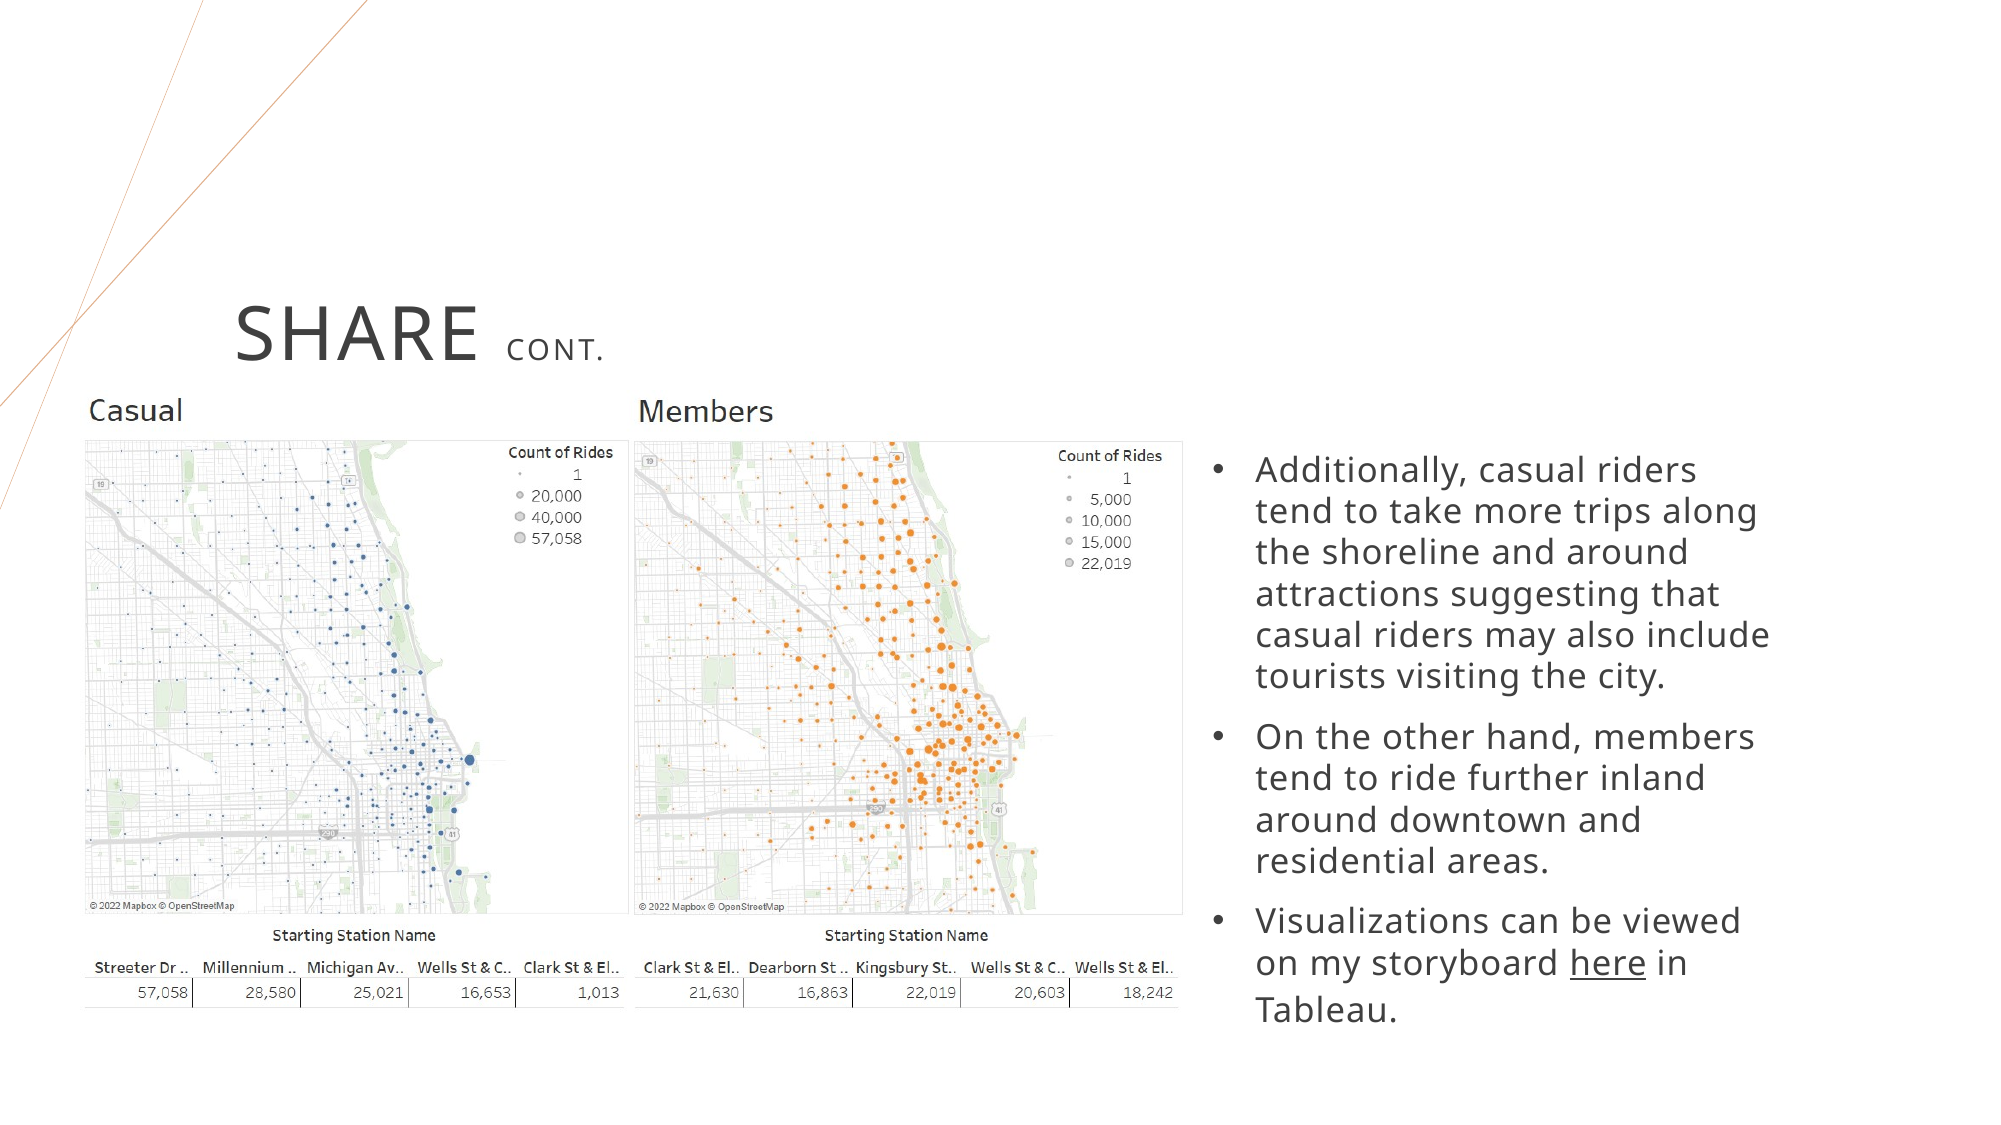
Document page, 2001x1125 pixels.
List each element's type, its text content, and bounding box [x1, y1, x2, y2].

title Share cont. [219, 281, 1598, 391]
list Additionally, casual riders tend to take more trips along the shoreline and around attractions suggesting that casual riders may also include tourists visiting the city. On the other hand, members tend to ride further inland around downtown and residential areas. Visualizations can be viewed on my storyboard here in Tableau. [1197, 440, 1796, 1037]
picture [80, 390, 1189, 1013]
